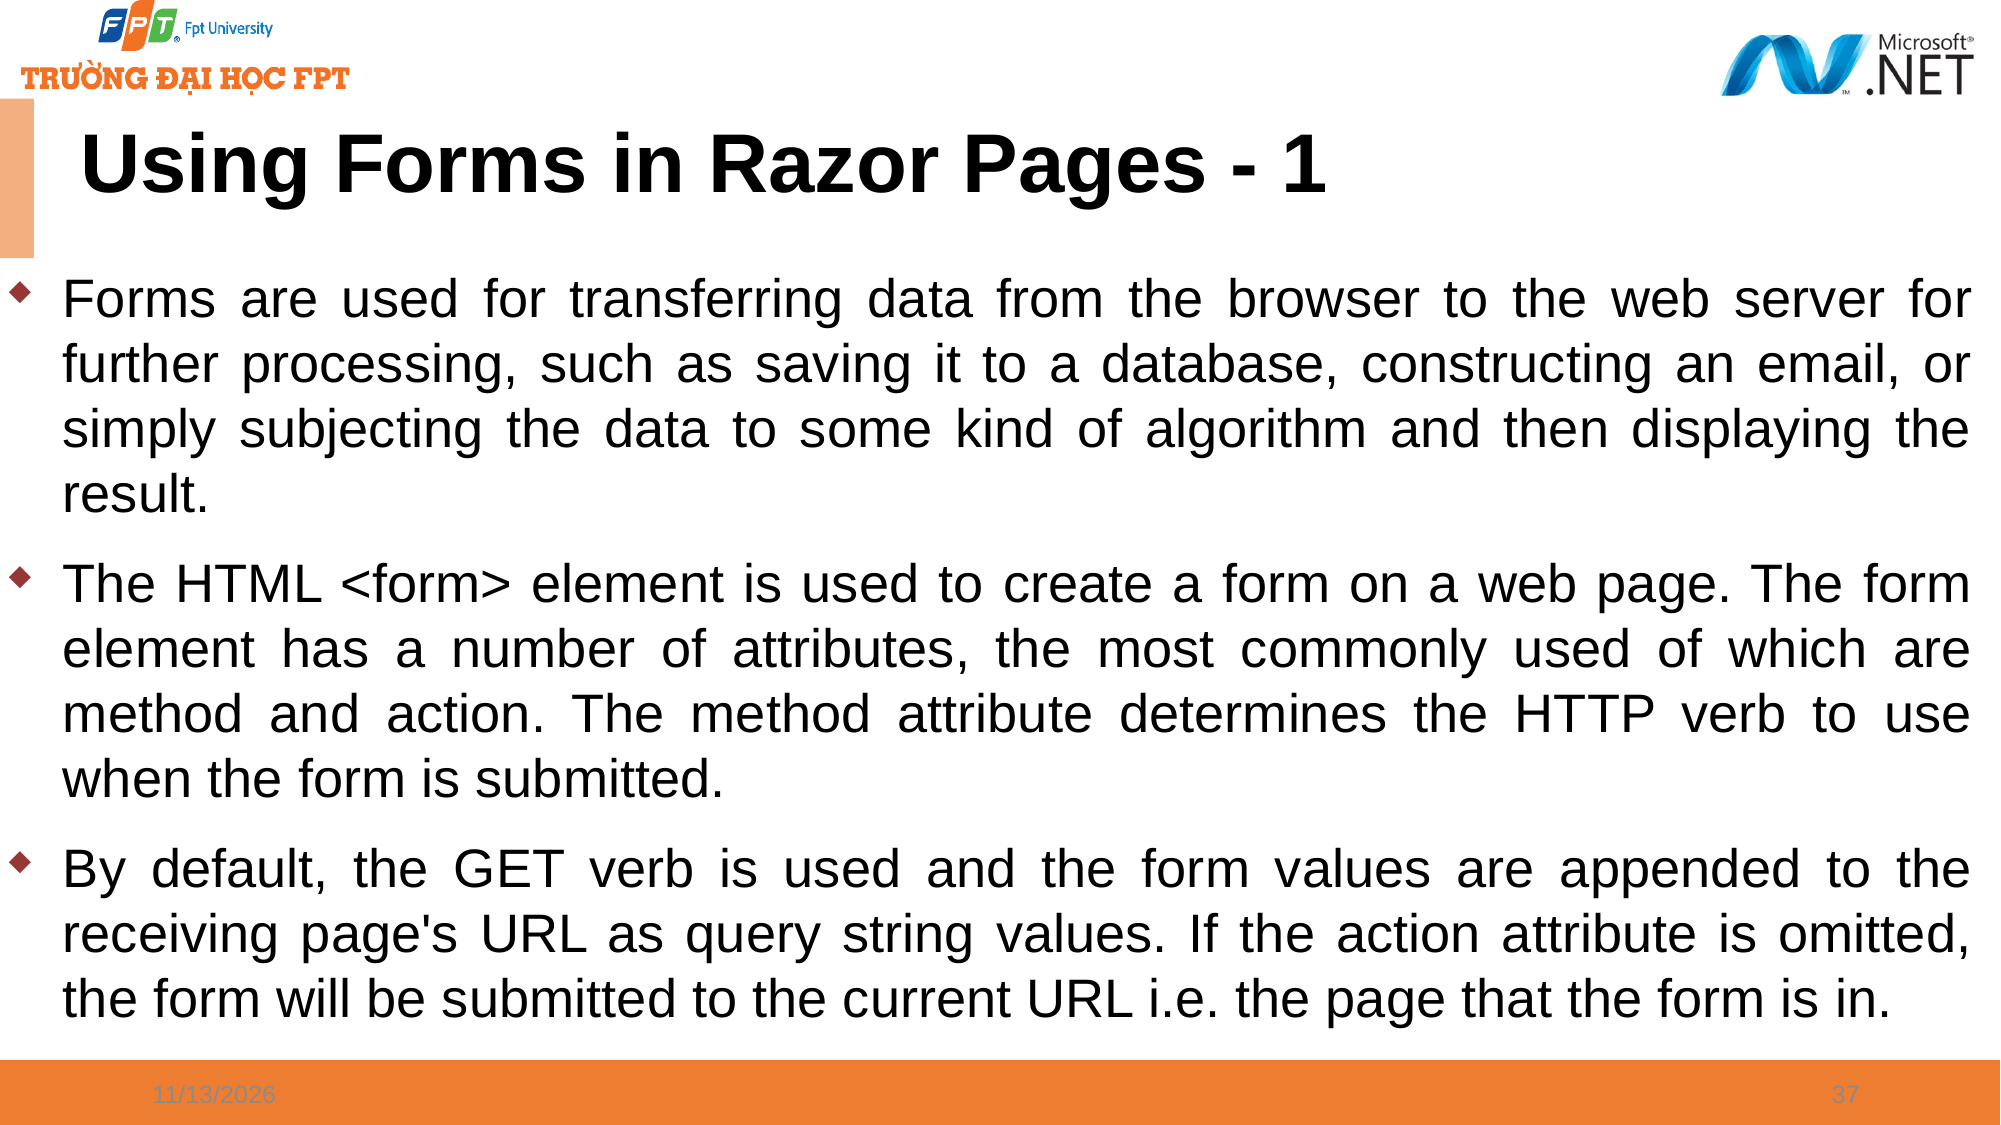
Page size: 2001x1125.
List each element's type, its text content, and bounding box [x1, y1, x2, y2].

text_box Forms are used for transferring data from the browser to the web server for further processing, such as saving it to a database, constructing an email, or simply subjecting the data to some kind of algorithm and then displaying the result. The HTML <form> element is used to create a form on a web page. The form element has a number of attributes, the most commonly used of which are method and action. The method attribute determines the HTTP verb to use when the form is submitted. By default, the GET verb is used and the form values are appended to the receiving page's URL as query string values. If the action attribute is omitted, the form will be submitted to the current URL i.e. the page that the form is in. [0, 256, 1990, 1036]
title Using Forms in Razor Pages - 1 [65, 118, 1952, 213]
picture [1685, 0, 2001, 129]
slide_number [137, 1063, 588, 1123]
slide_number 37 [1424, 1063, 1875, 1123]
